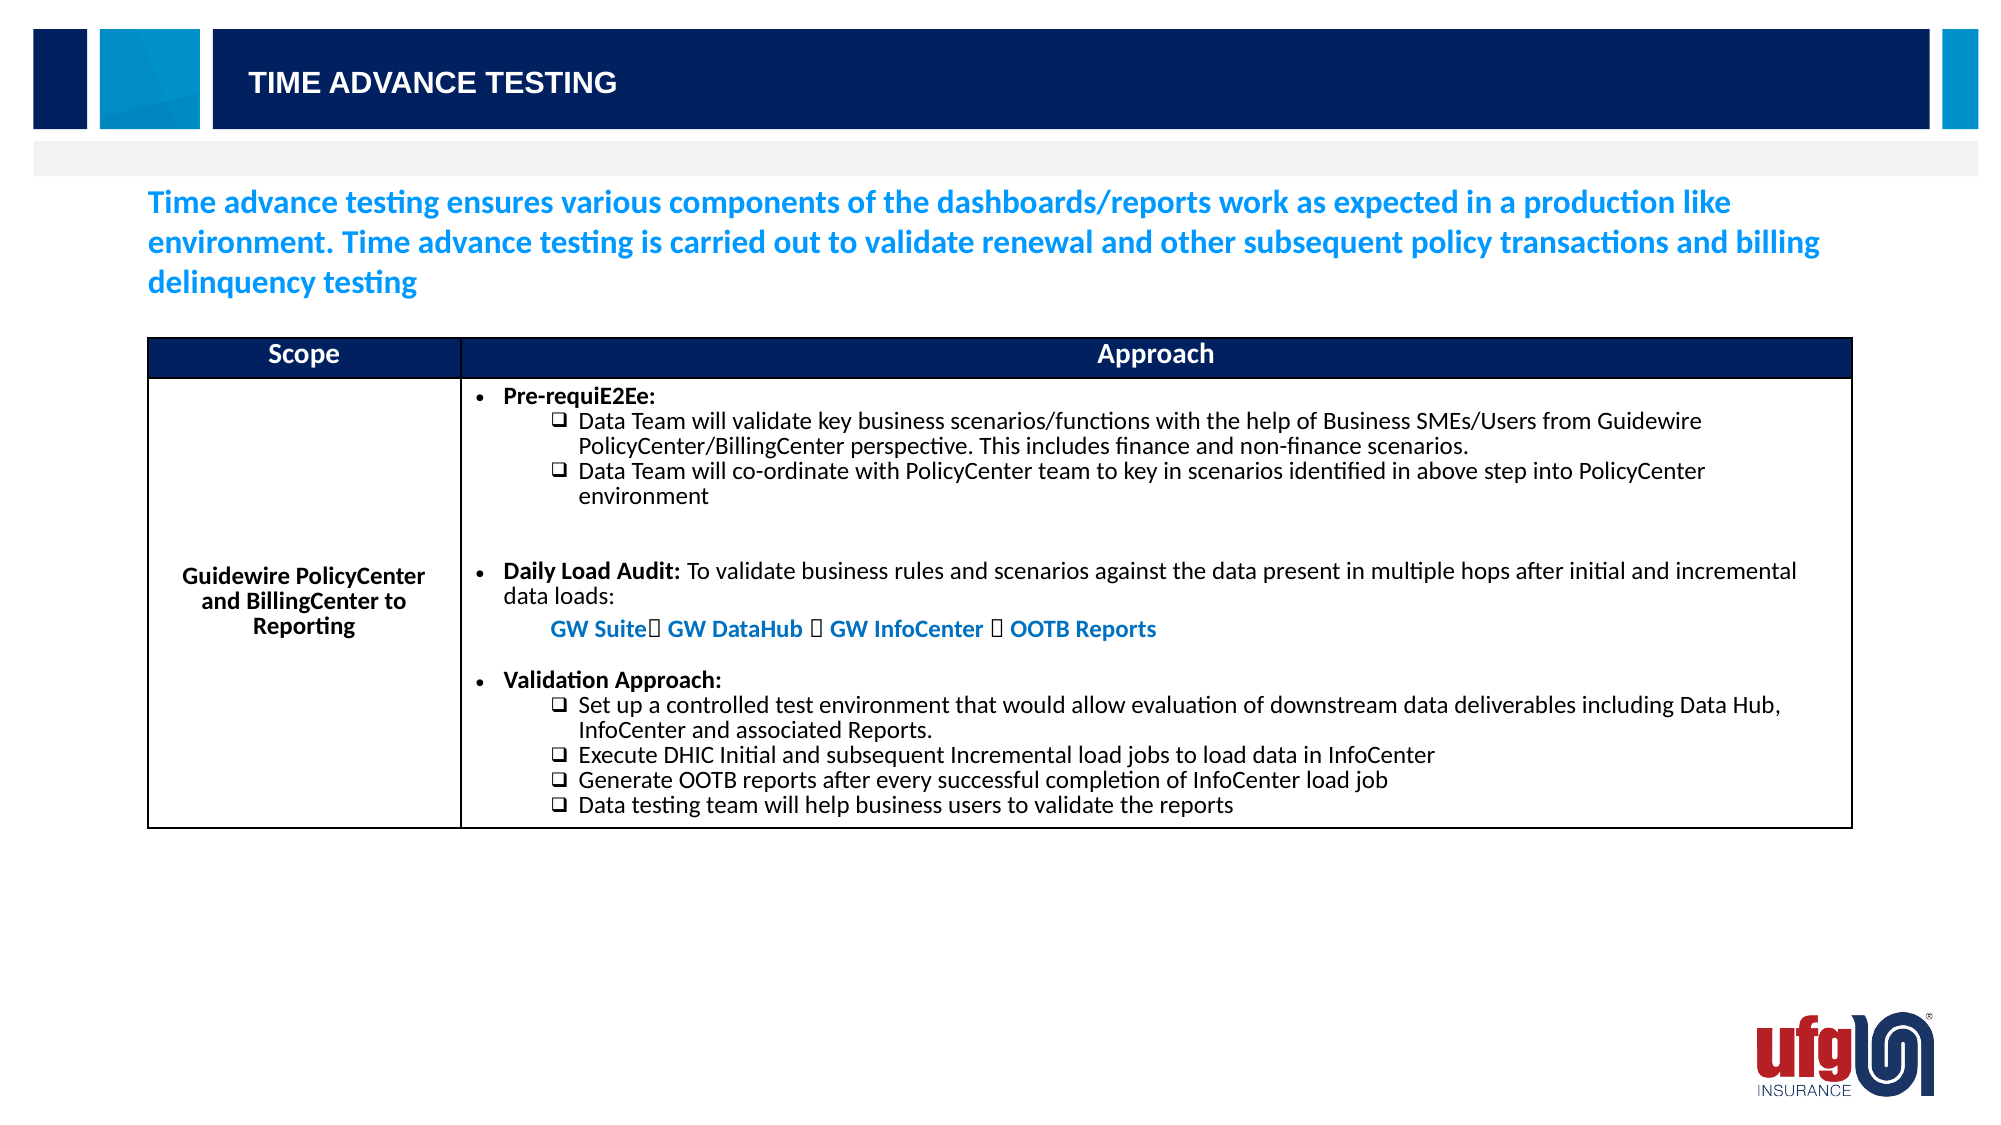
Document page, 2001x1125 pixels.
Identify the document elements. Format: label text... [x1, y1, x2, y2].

table_cell Guidewire PolicyCenter and BillingCenter to Reporting [149, 379, 460, 827]
table_cell Pre-requiE2Ee: Data Team will validate key business scenarios/functions with the help of Business SMEs/Users from Guidewire PolicyCenter/BillingCenter perspective. This includes finance and non-finance scenarios. Data Team will co-ordinate with PolicyCenter team to key in scenarios identified in above step into PolicyCenter environment Daily Load Audit: To validate business rules and scenarios against the data present in multiple hops after initial and incremental data loads: GW Suite GW DataHub  GW InfoCenter  OOTB Reports Validation Approach: Set up a controlled test environment that would allow evaluation of downstream data deliverables including Data Hub, InfoCenter and associated Reports. Execute DHIC Initial and subsequent Incremental load jobs to load data in InfoCenter Generate OOTB reports after every successful completion of InfoCenter load job Data testing team will help business users to validate the reports [462, 379, 1851, 827]
table_header Scope [149, 339, 460, 377]
list Time advance Testing [233, 56, 1467, 107]
picture [1757, 1012, 1934, 1097]
text_box Time advance testing ensures various components of the dashboards/reports work as expected in a production like environment. Time advance testing is carried out to validate renewal and other subsequent policy transactions and billing delinquency testing [147, 180, 1852, 311]
table_header Approach [462, 339, 1851, 377]
